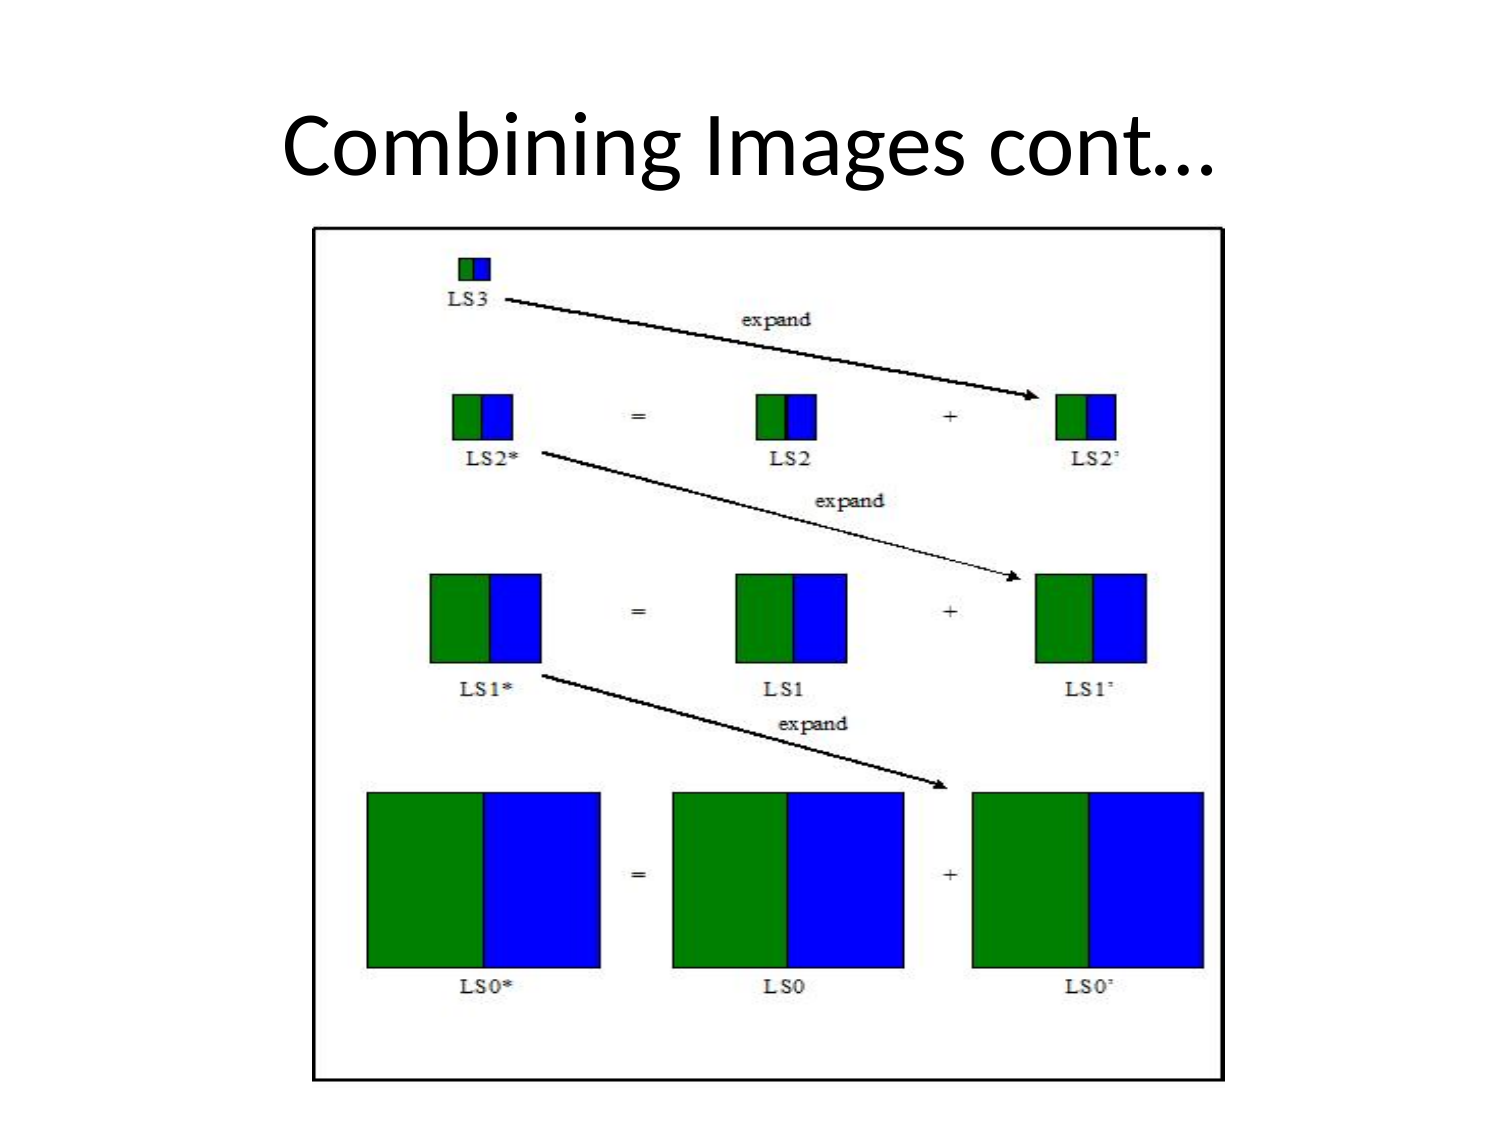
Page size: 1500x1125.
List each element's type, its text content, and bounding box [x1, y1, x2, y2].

picture [312, 224, 1226, 1088]
title Combining Images cont… [75, 45, 1425, 233]
